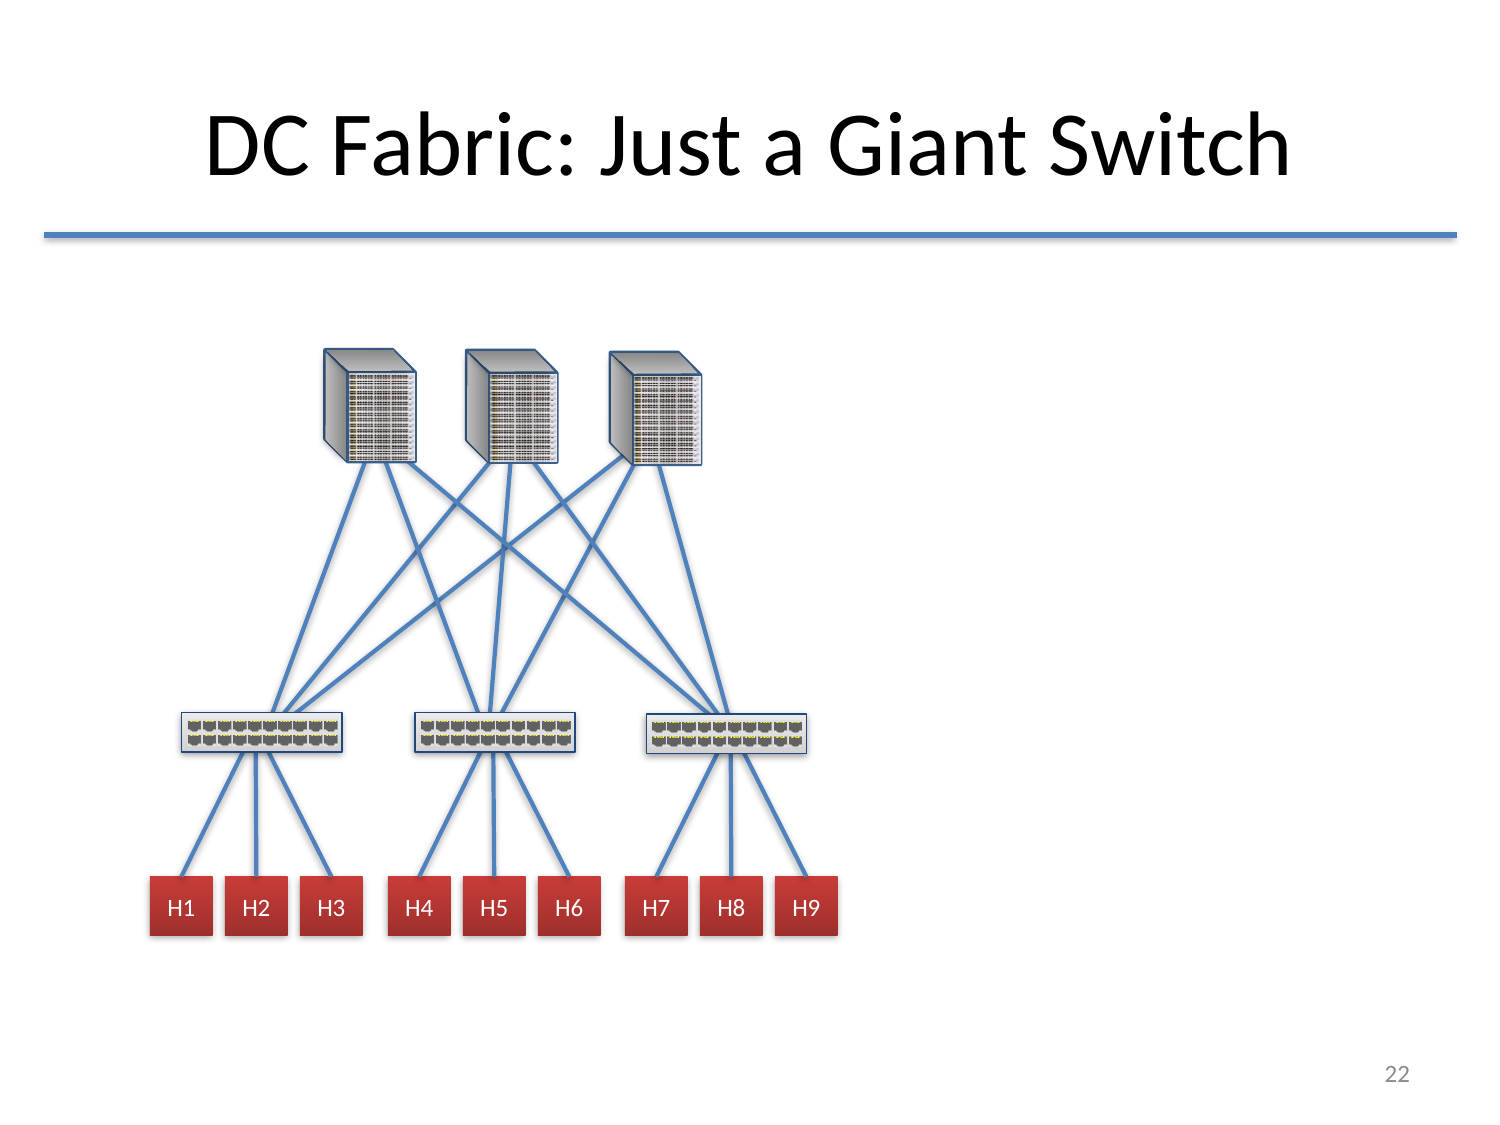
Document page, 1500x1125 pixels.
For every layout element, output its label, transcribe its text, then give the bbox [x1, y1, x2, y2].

slide_number 22 [1074, 1042, 1425, 1103]
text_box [149, 349, 839, 937]
title DC Fabric: Just a Giant Switch [0, 45, 1500, 233]
